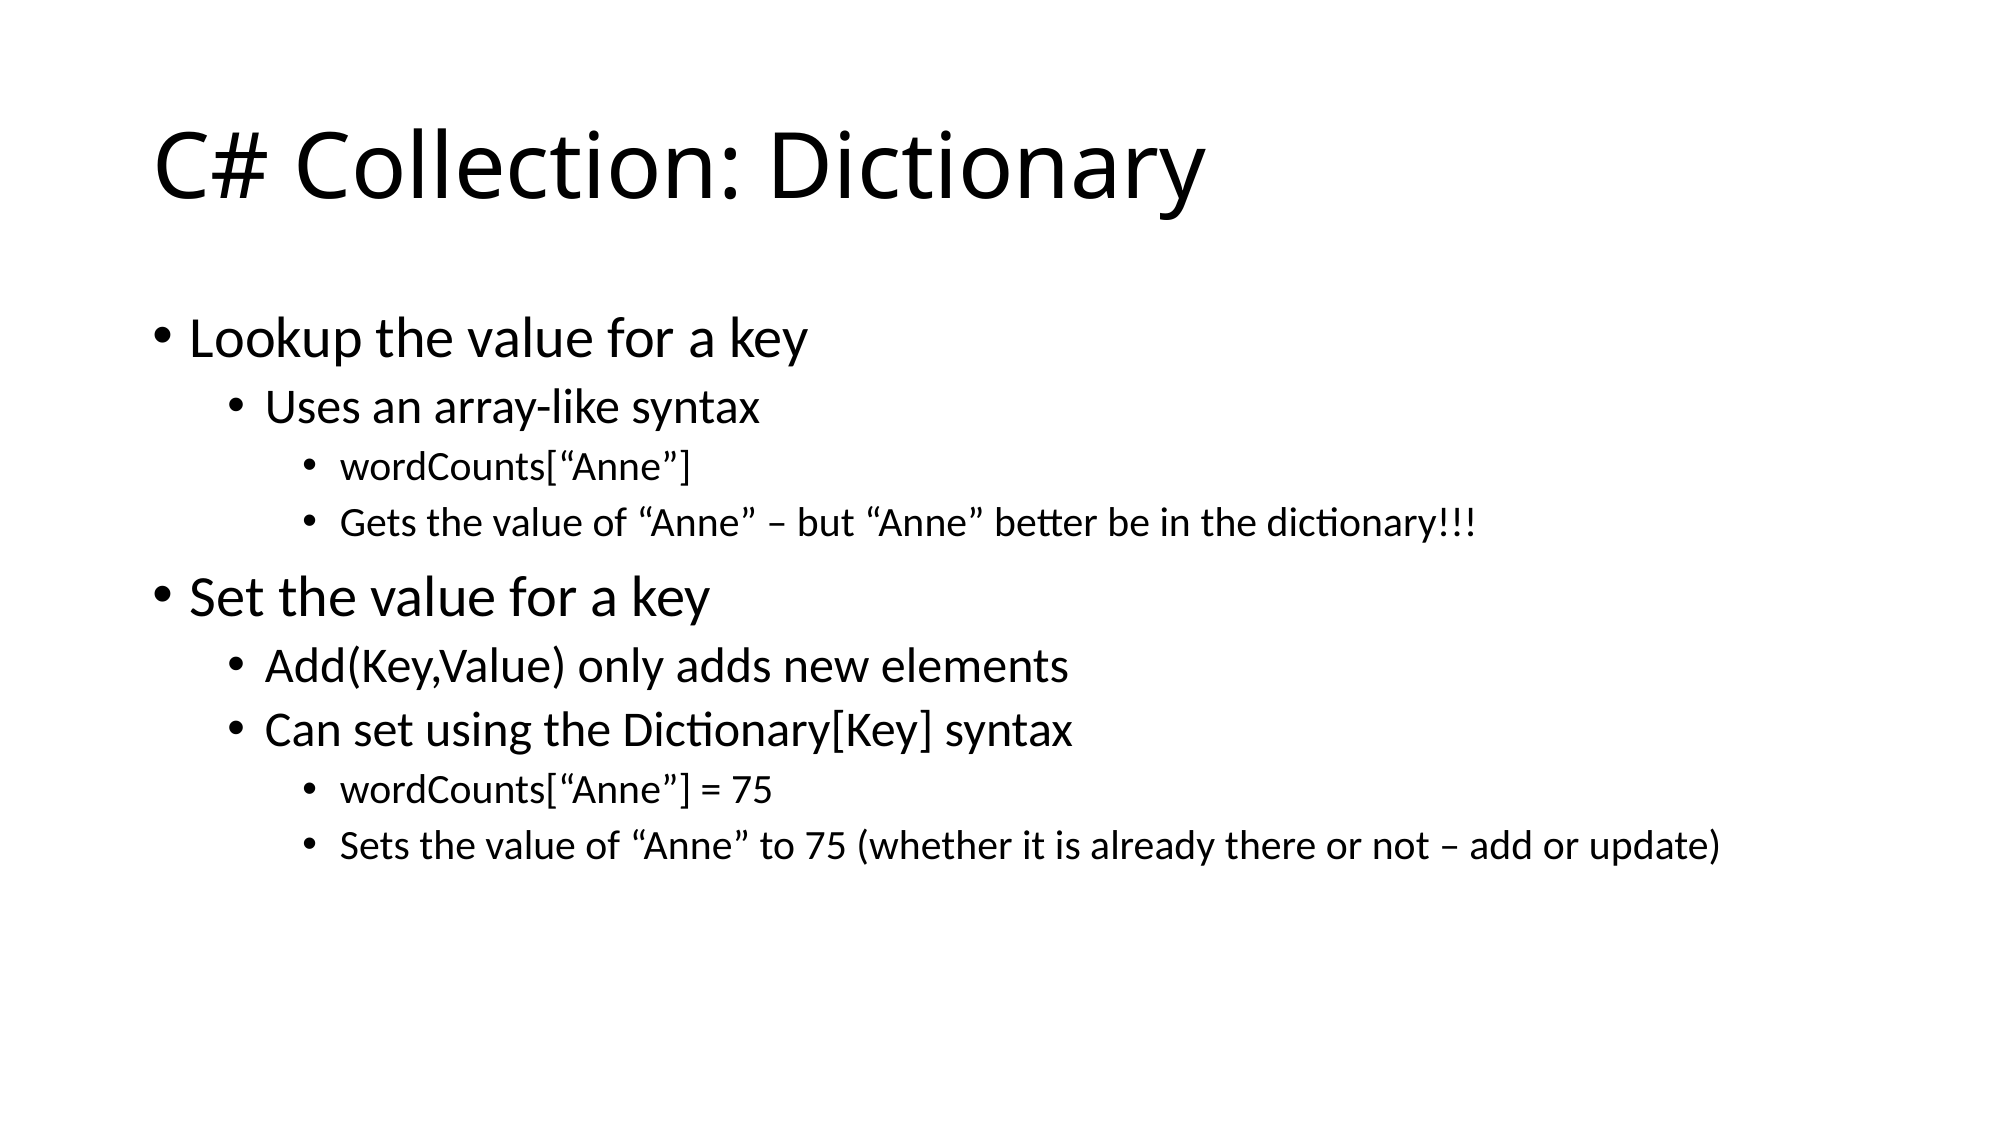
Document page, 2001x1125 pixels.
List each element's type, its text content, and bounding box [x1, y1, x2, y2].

title C# Collection: Dictionary [137, 59, 1863, 278]
list Lookup the value for a key Uses an array-like syntax wordCounts[“Anne”] Gets the value of “Anne” – but “Anne” better be in the dictionary!!! Set the value for a key Add(Key,Value) only adds new elements Can set using the Dictionary[Key] syntax wordCounts[“Anne”] = 75 Sets the value of “Anne” to 75 (whether it is already there or not – add or update) [137, 299, 1863, 1014]
